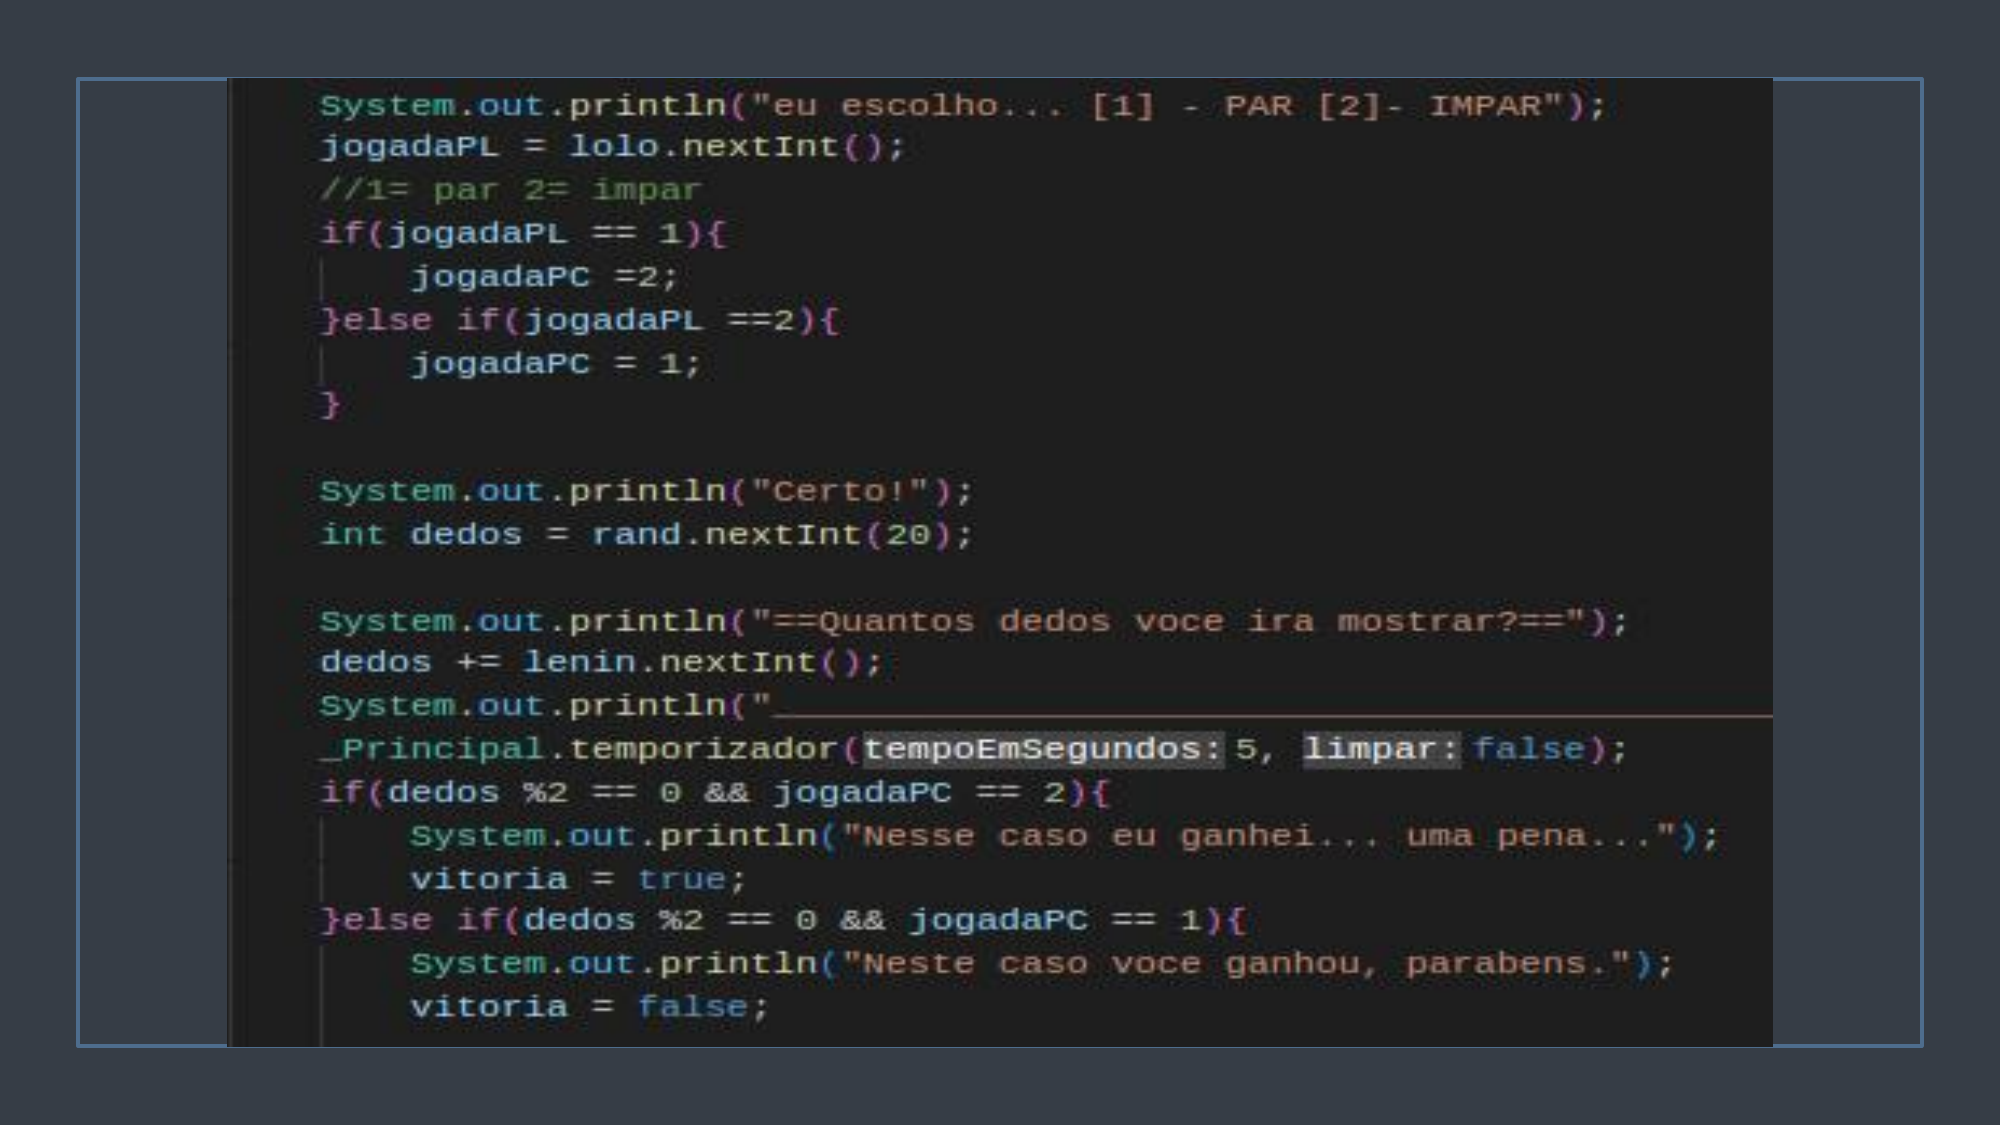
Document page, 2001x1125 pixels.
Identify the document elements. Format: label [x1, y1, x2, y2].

text_box [0, 0, 2000, 1125]
picture [227, 78, 1773, 1047]
text_box [77, 77, 1923, 1048]
